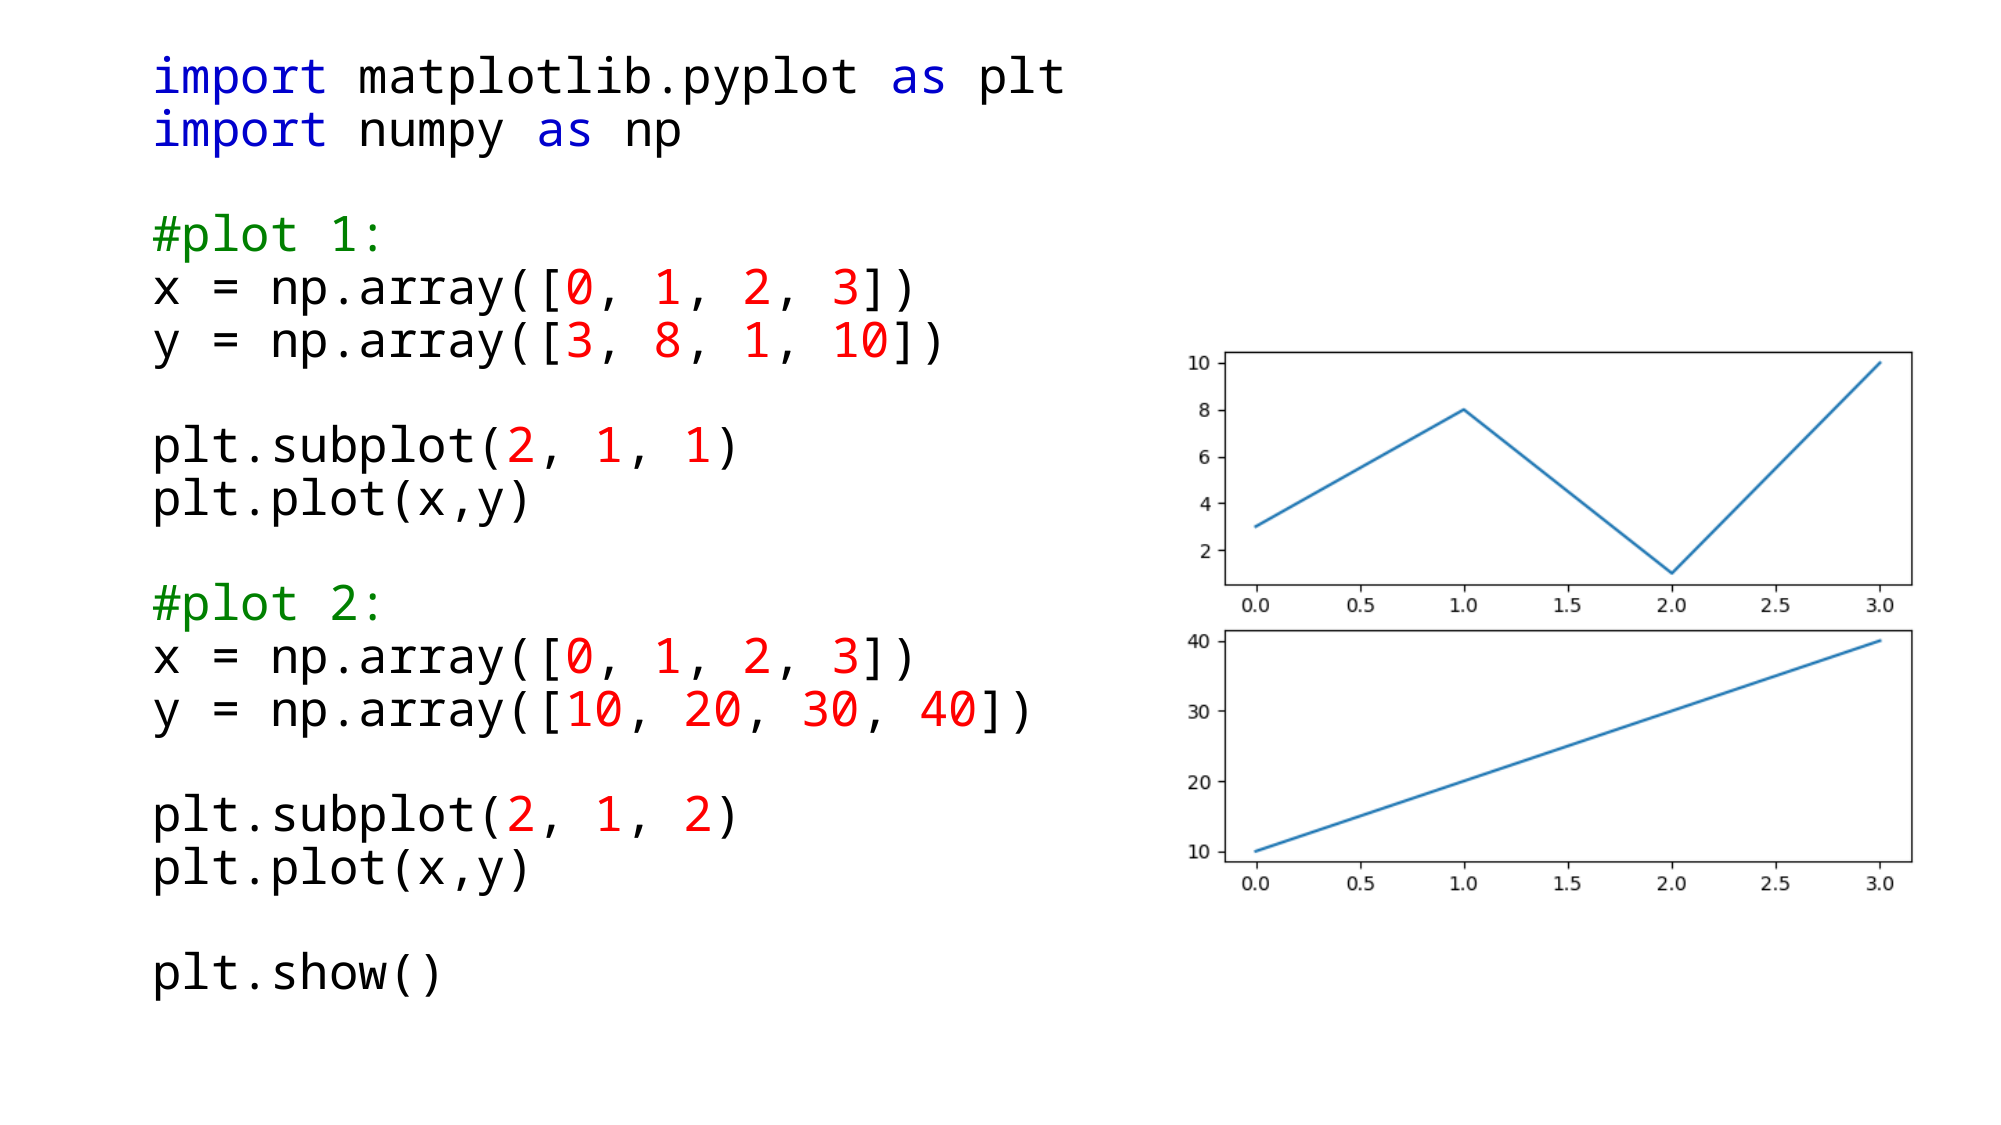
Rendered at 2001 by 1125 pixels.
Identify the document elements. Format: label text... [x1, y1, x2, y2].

list import matplotlib.pyplot as plt import numpy as np #plot 1: x = np.array([0, 1, 2, 3]) y = np.array([3, 8, 1, 10]) plt.subplot(2, 1, 1) plt.plot(x,y) #plot 2: x = np.array([0, 1, 2, 3]) y = np.array([10, 20, 30, 40]) plt.subplot(2, 1, 2) plt.plot(x,y) plt.show() [137, 43, 1863, 1014]
picture [1114, 273, 2000, 968]
